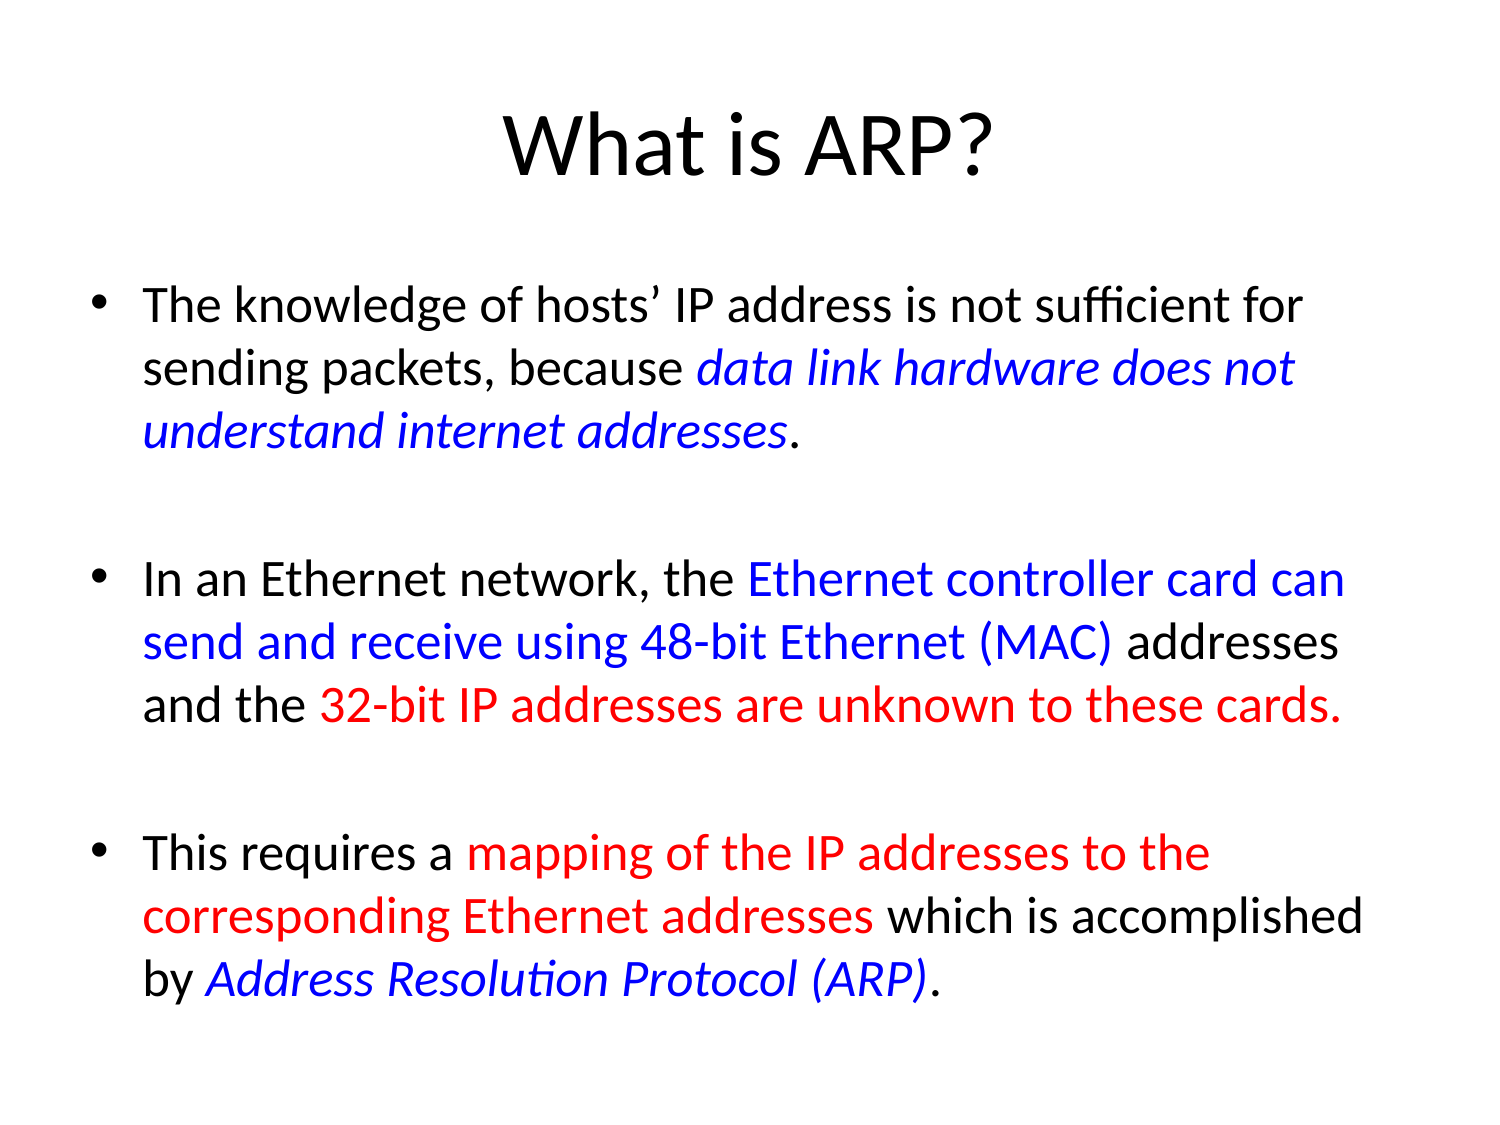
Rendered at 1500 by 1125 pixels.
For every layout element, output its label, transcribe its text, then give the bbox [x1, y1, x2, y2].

title What is ARP? [75, 45, 1425, 233]
list The knowledge of hosts’ IP address is not sufficient for sending packets, because data link hardware does not understand internet addresses. In an Ethernet network, the Ethernet controller card can send and receive using 48-bit Ethernet (MAC) addresses and the 32-bit IP addresses are unknown to these cards. This requires a mapping of the IP addresses to the corresponding Ethernet addresses which is accomplished by Address Resolution Protocol (ARP). [75, 262, 1425, 1088]
